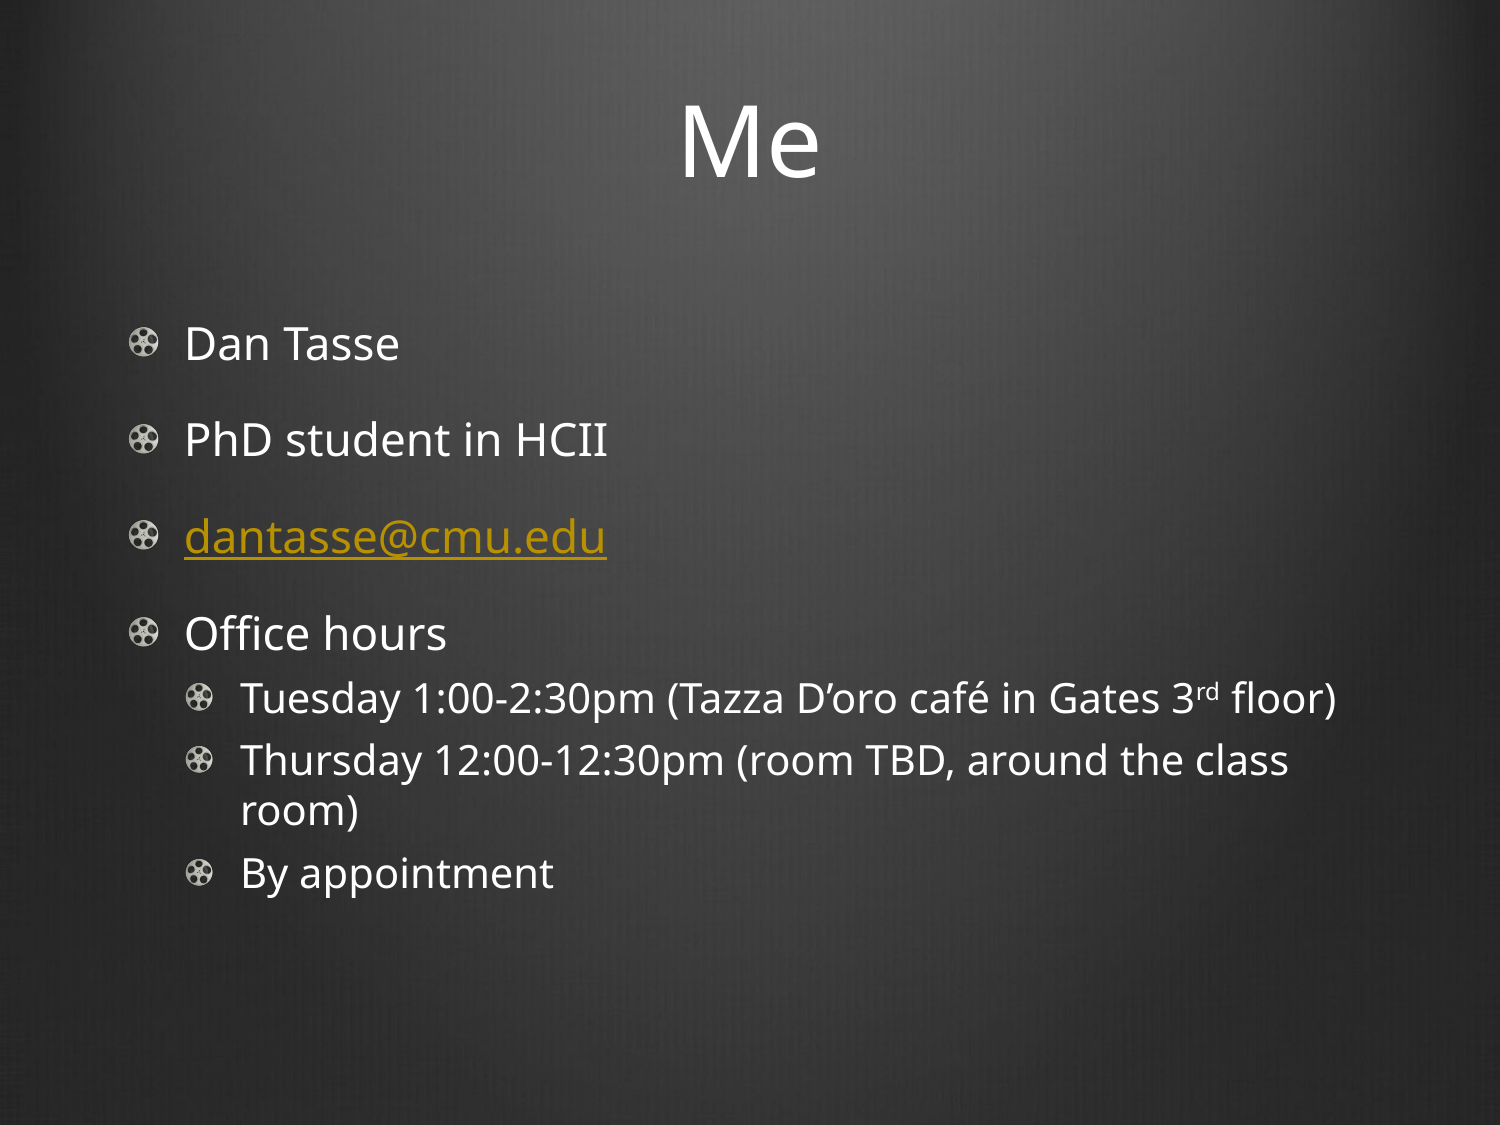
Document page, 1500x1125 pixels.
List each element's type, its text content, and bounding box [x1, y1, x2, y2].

picture [127, 325, 160, 358]
picture [184, 857, 214, 887]
picture [184, 681, 214, 712]
list Dan Tasse PhD student in HCII dantasse@cmu.edu Office hours Tuesday 1:00-2:30pm (Tazza D’oro café in Gates 3rd floor) Thursday 12:00-12:30pm (room TBD, around the class room) By appointment [112, 306, 1388, 1005]
title Me [112, 19, 1388, 255]
picture [127, 422, 160, 455]
picture [127, 615, 160, 648]
picture [184, 744, 214, 774]
picture [127, 518, 160, 551]
